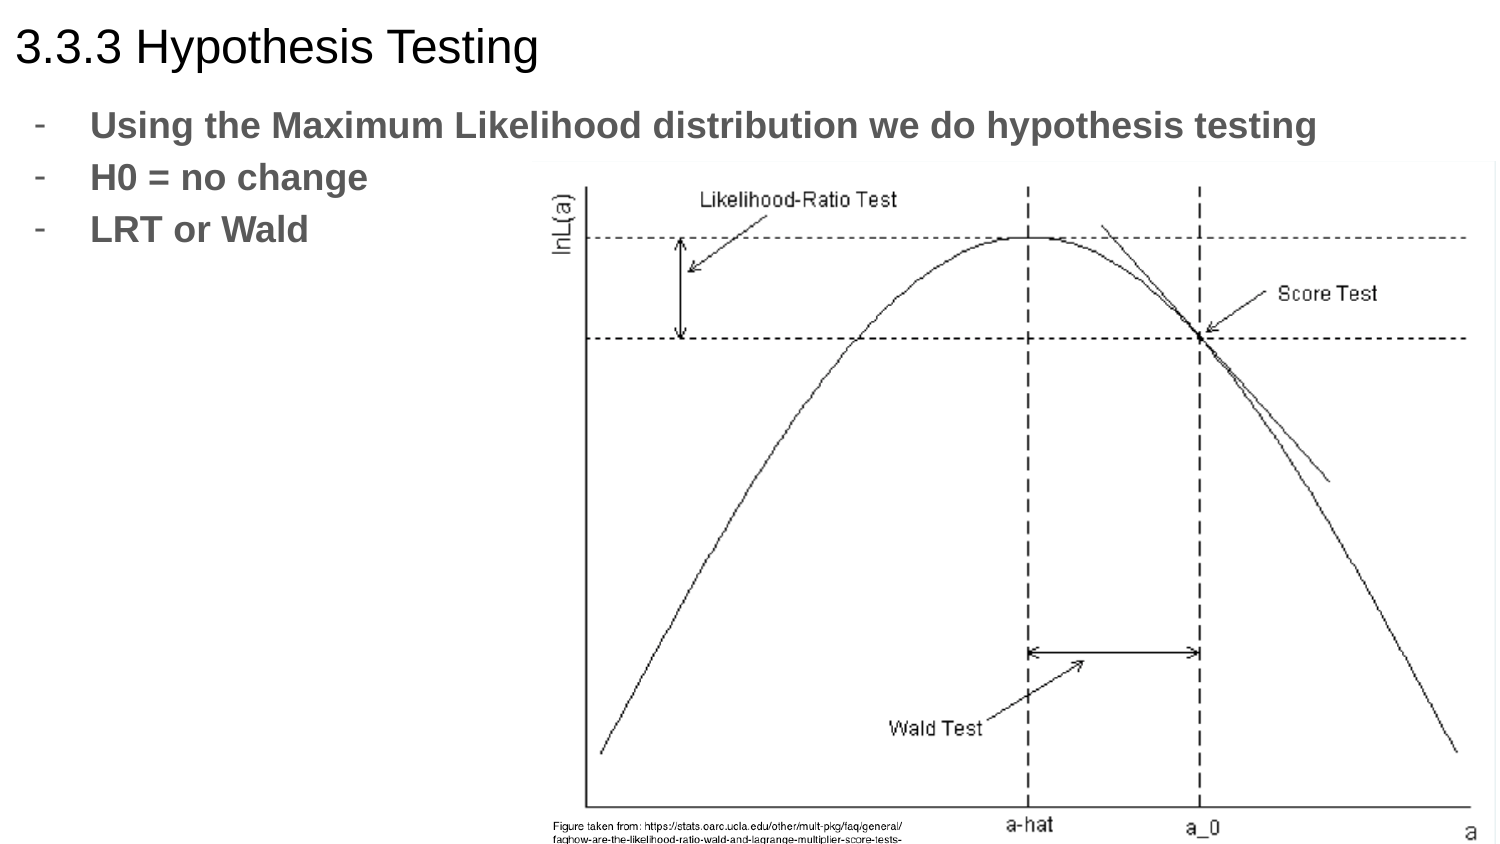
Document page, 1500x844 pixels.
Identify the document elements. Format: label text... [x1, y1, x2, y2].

picture [531, 160, 1500, 844]
title 3.3.3 Hypothesis Testing [0, 0, 1500, 79]
list Using the Maximum Likelihood distribution we do hypothesis testing H0 = no change LRT or Wald [0, 79, 1500, 844]
